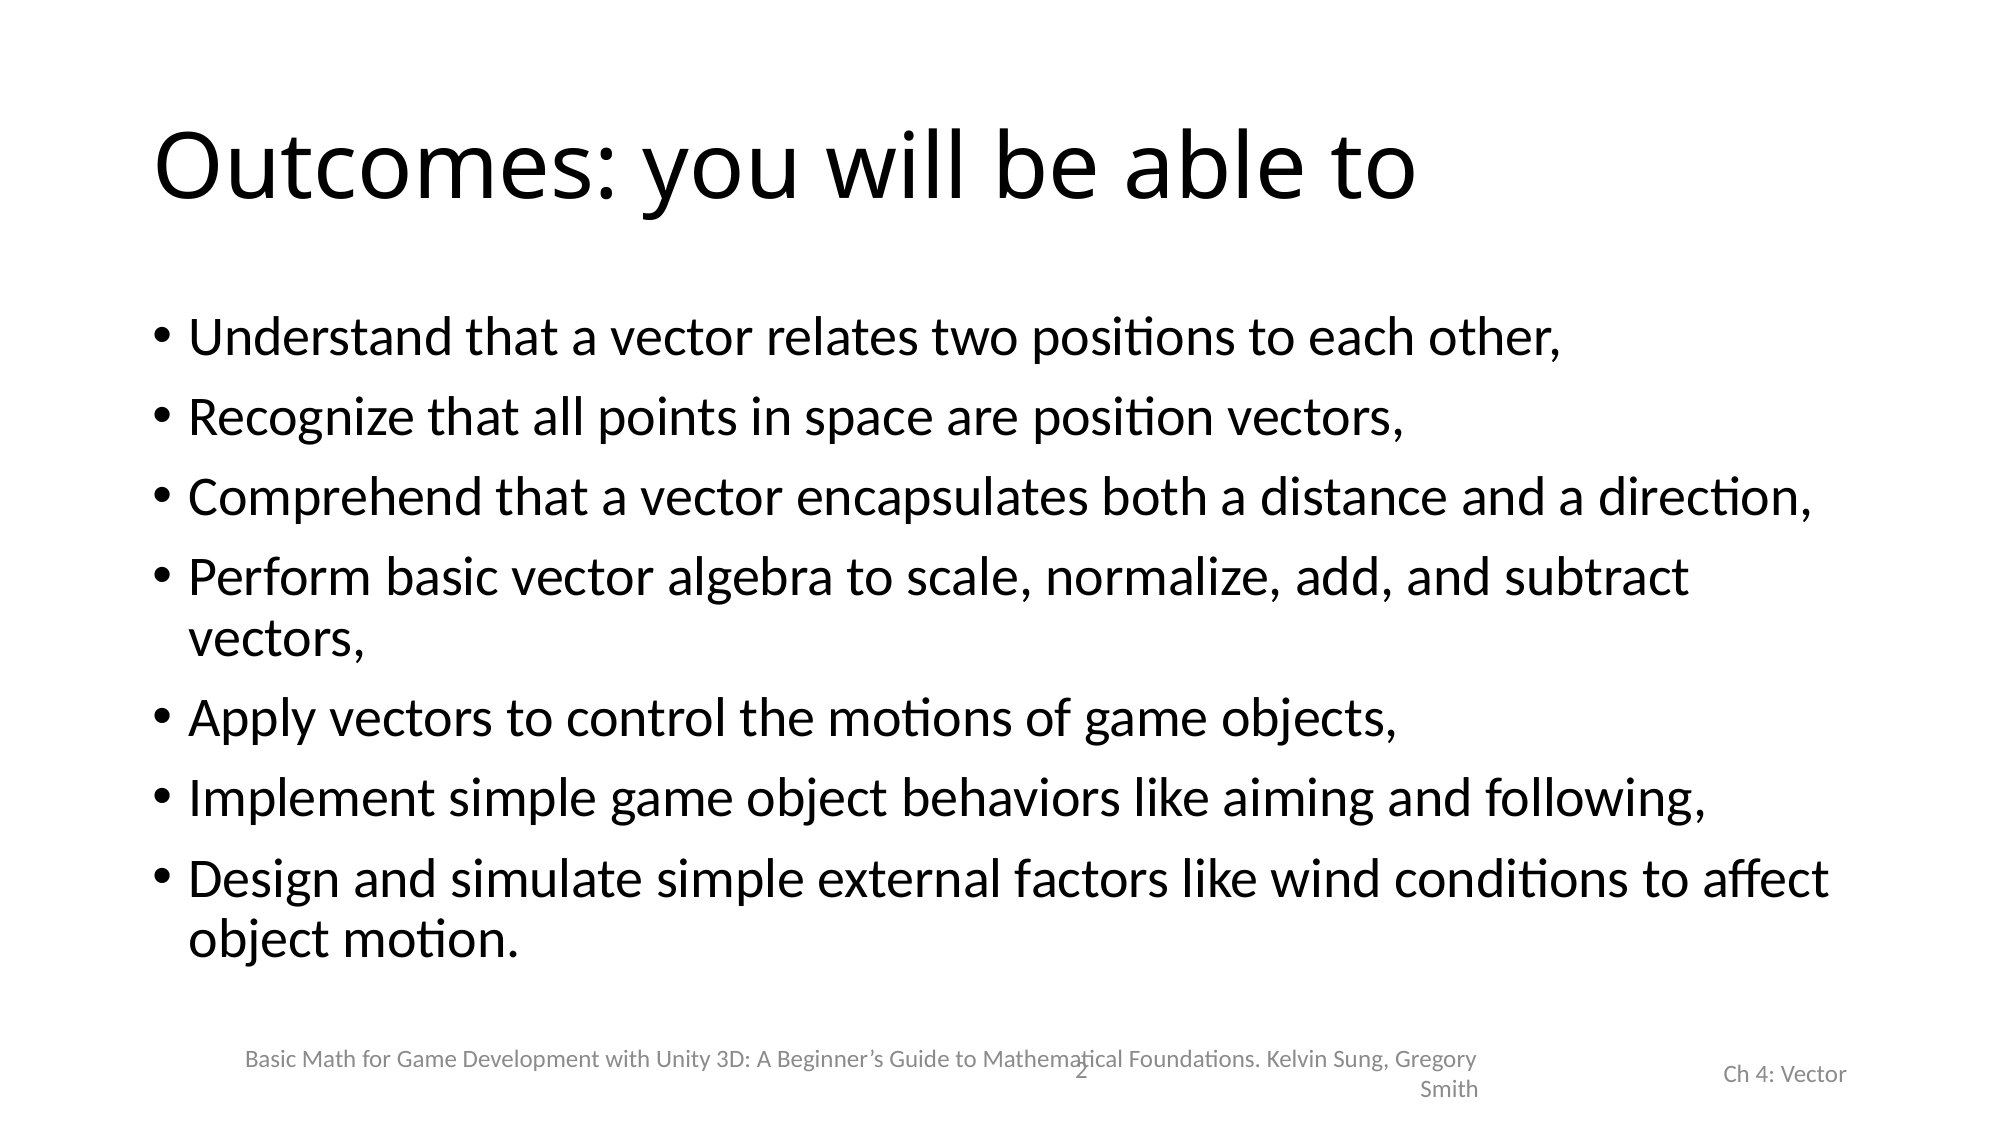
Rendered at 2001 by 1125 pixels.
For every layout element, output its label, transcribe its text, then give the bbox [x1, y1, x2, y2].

list Understand that a vector relates two positions to each other, Recognize that all points in space are position vectors, Comprehend that a vector encapsulates both a distance and a direction, Perform basic vector algebra to scale, normalize, add, and subtract vectors, Apply vectors to control the motions of game objects, Implement simple game object behaviors like aiming and following, Design and simulate simple external factors like wind conditions to affect object motion. [137, 299, 1863, 1014]
title Outcomes: you will be able to [137, 59, 1863, 278]
